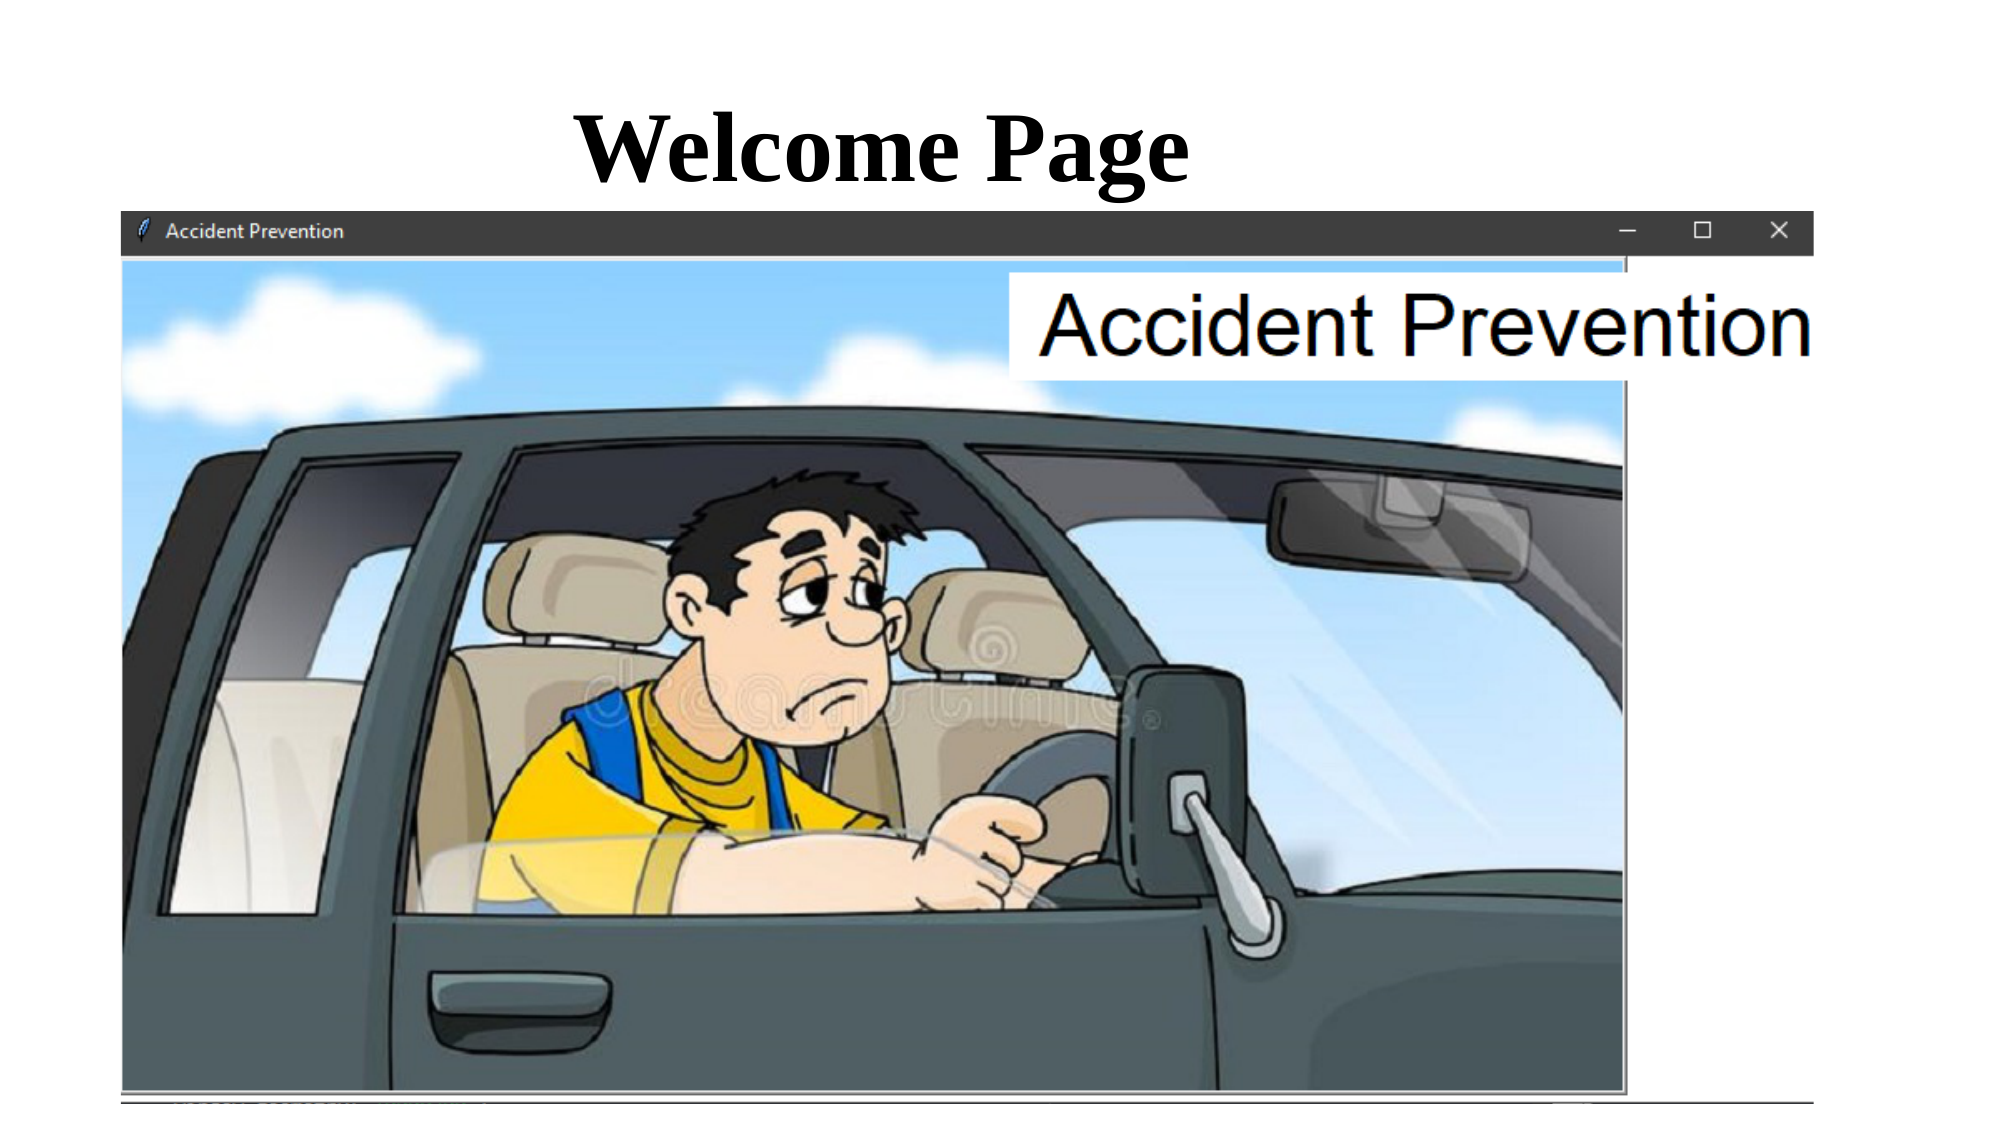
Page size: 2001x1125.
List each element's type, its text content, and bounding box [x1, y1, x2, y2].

picture [120, 211, 1814, 1104]
title Welcome Page [139, 74, 1649, 190]
